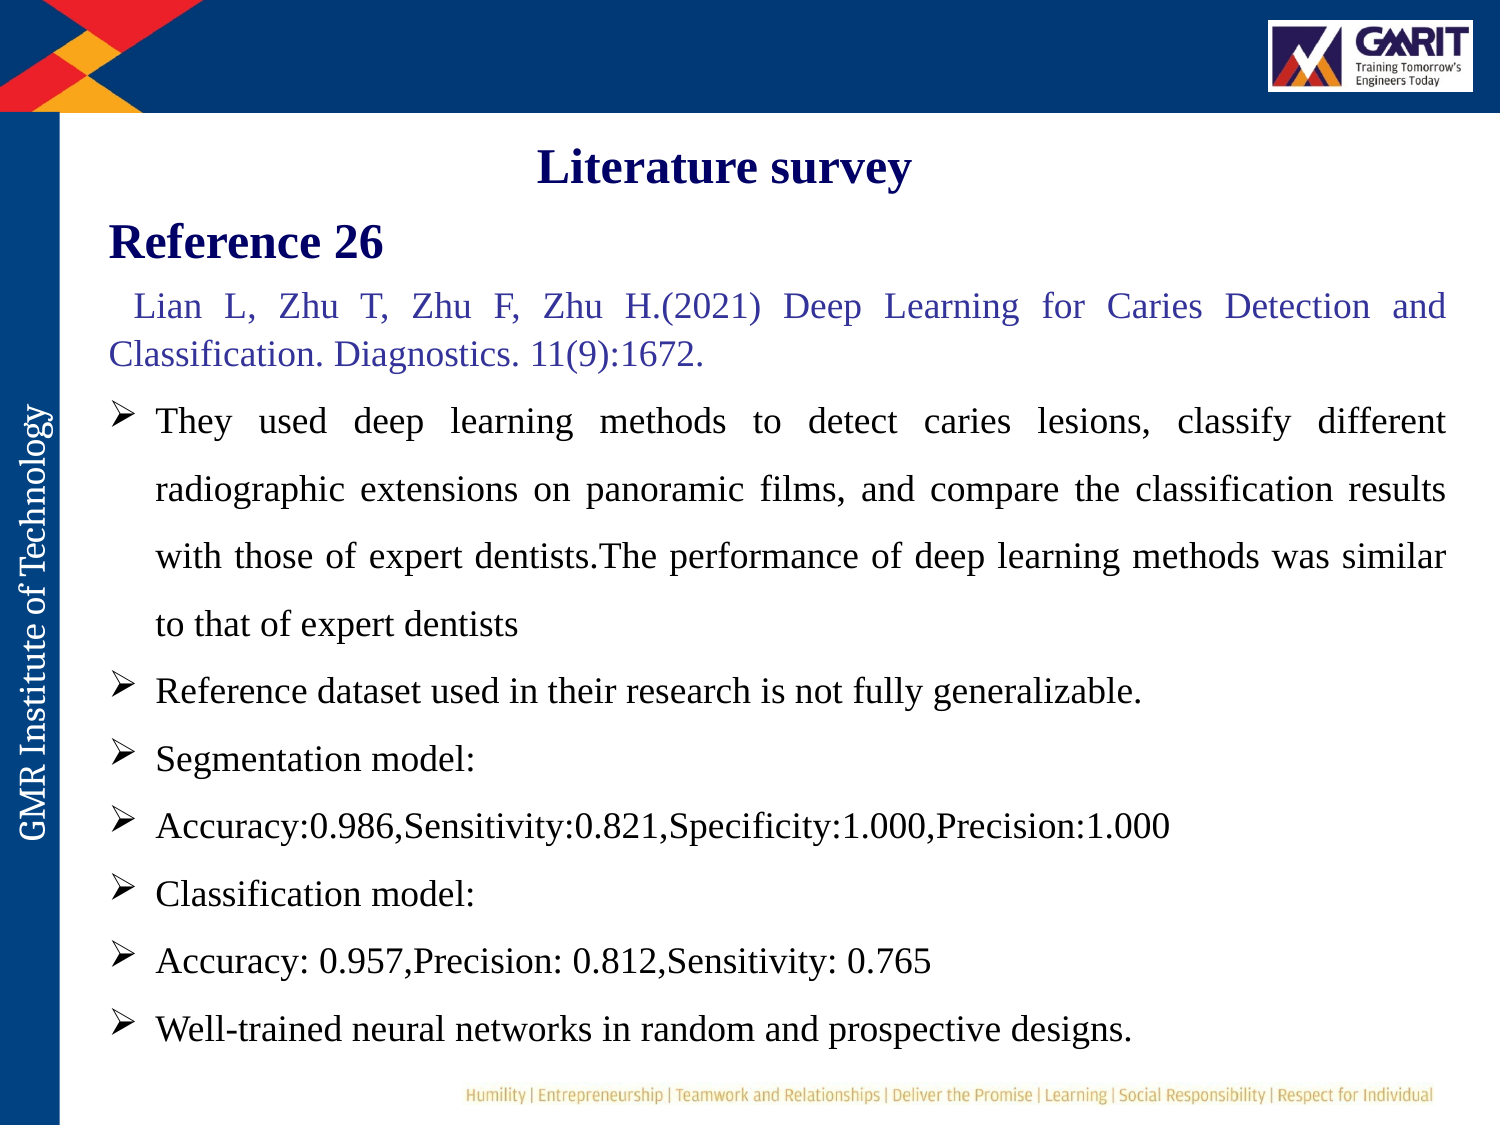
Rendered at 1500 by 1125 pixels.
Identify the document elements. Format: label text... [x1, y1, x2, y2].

picture [0, 0, 1500, 113]
text_box Reference 26 Lian L, Zhu T, Zhu F, Zhu H.(2021) Deep Learning for Caries Detection and Classification. Diagnostics. 11(9):1672. They used deep learning methods to detect caries lesions, classify different radiographic extensions on panoramic films, and compare the classification results with those of expert dentists.The performance of deep learning methods was similar to that of expert dentists Reference dataset used in their research is not fully generalizable. Segmentation model: Accuracy:0.986,Sensitivity:0.821,Specificity:1.000,Precision:1.000 Classification model: Accuracy: 0.957,Precision: 0.812,Sensitivity: 0.765 Well-trained neural networks in random and prospective designs. [93, 201, 1463, 1059]
picture [462, 1082, 1438, 1107]
text_box Literature survey [522, 126, 955, 201]
